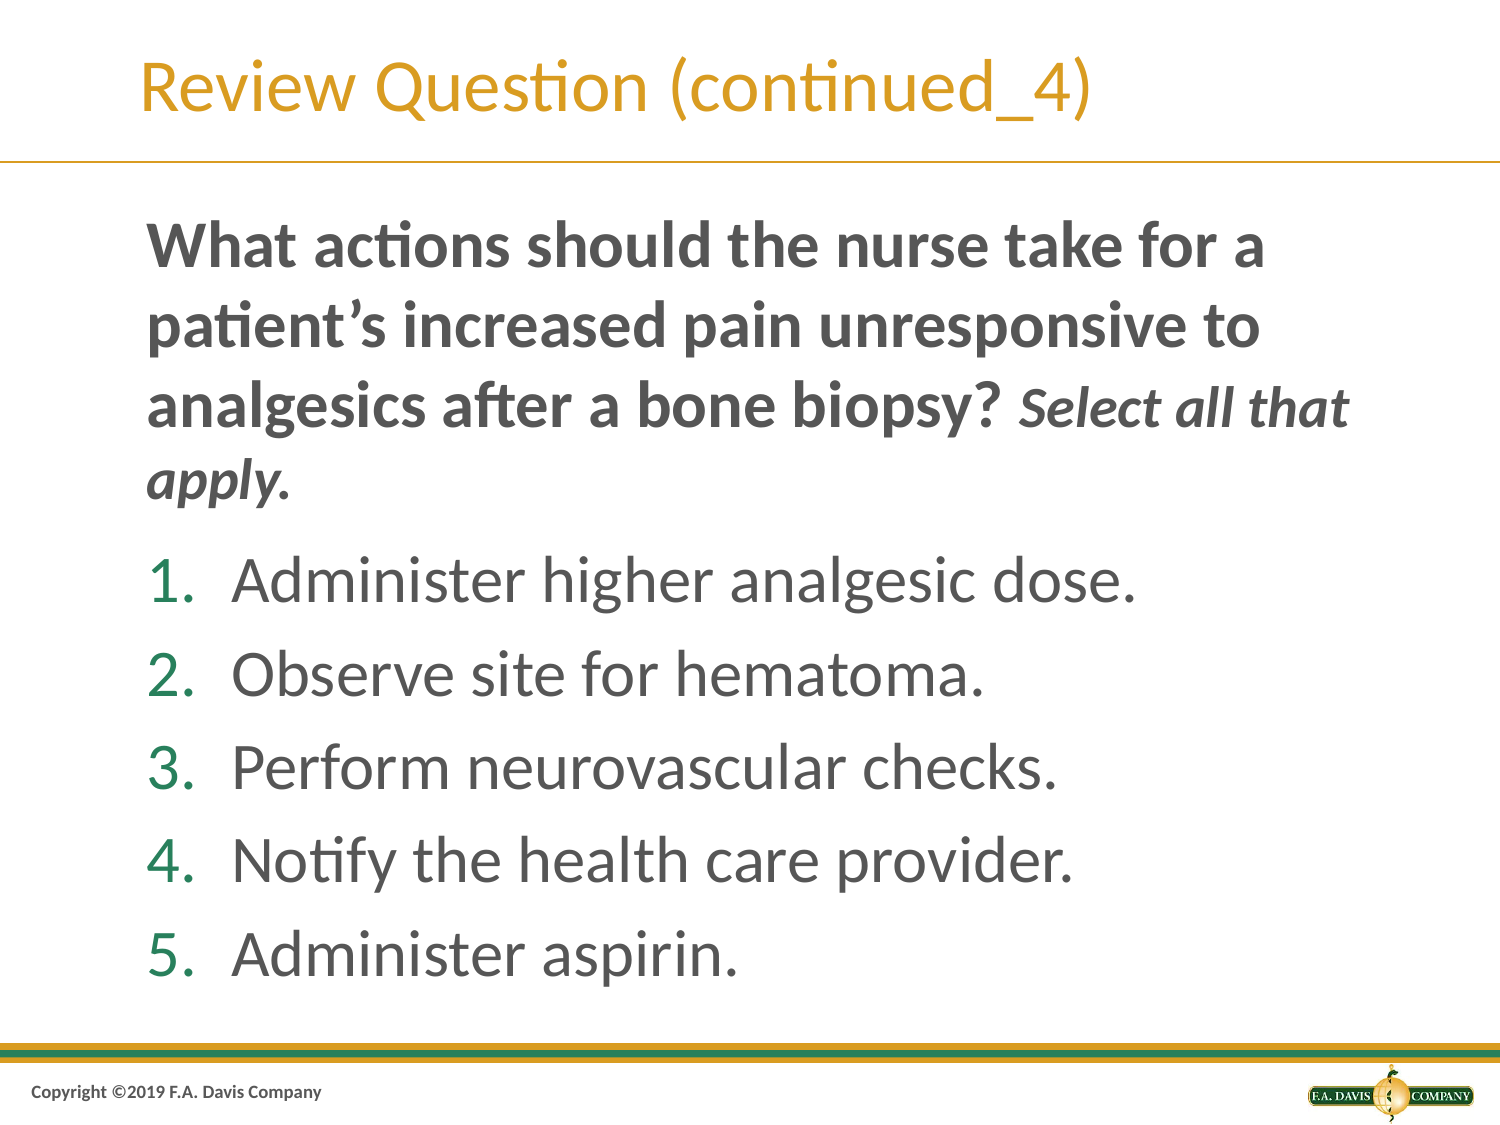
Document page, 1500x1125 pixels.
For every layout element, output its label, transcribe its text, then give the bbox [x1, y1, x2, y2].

title Review Question (continued_4) [124, 38, 1475, 136]
picture [0, 1043, 1500, 1050]
picture [1308, 1064, 1474, 1124]
list What actions should the nurse take for a patient’s increased pain unresponsive to analgesics after a bone biopsy? Select all that apply. [75, 193, 1475, 513]
list Administer higher analgesic dose. Observe site for hematoma. Perform neurovascular checks. Notify the health care provider. Administer aspirin. [75, 528, 1475, 1004]
picture [0, 1058, 1500, 1063]
